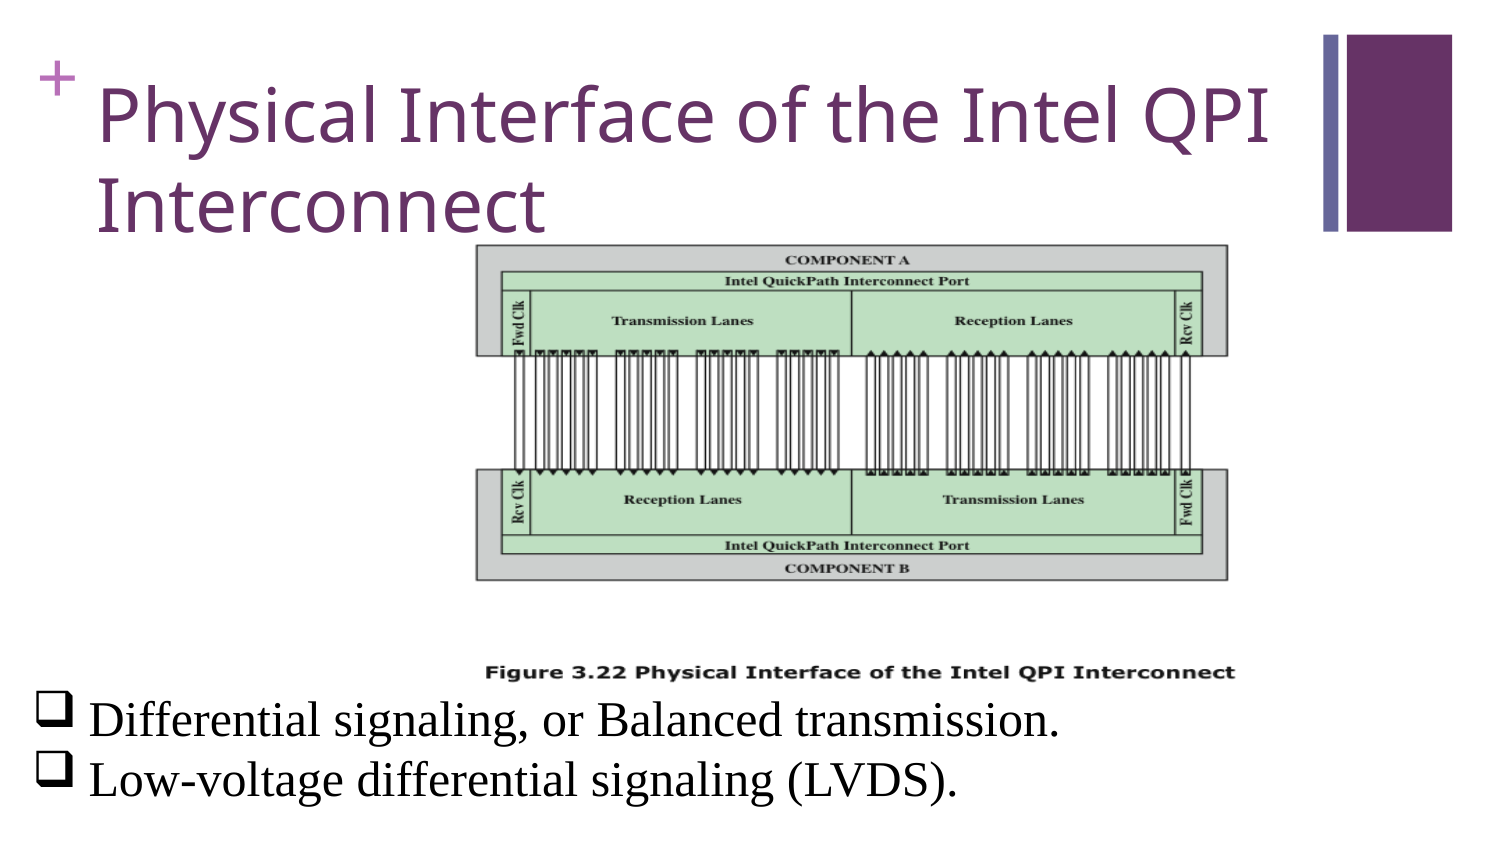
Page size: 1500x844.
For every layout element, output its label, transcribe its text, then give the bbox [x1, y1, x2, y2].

picture [430, 210, 1283, 715]
title Physical Interface of the Intel QPI Interconnect [81, 59, 1322, 197]
text_box Differential signaling, or Balanced transmission. Low-voltage differential signaling (LVDS). [17, 678, 1329, 814]
